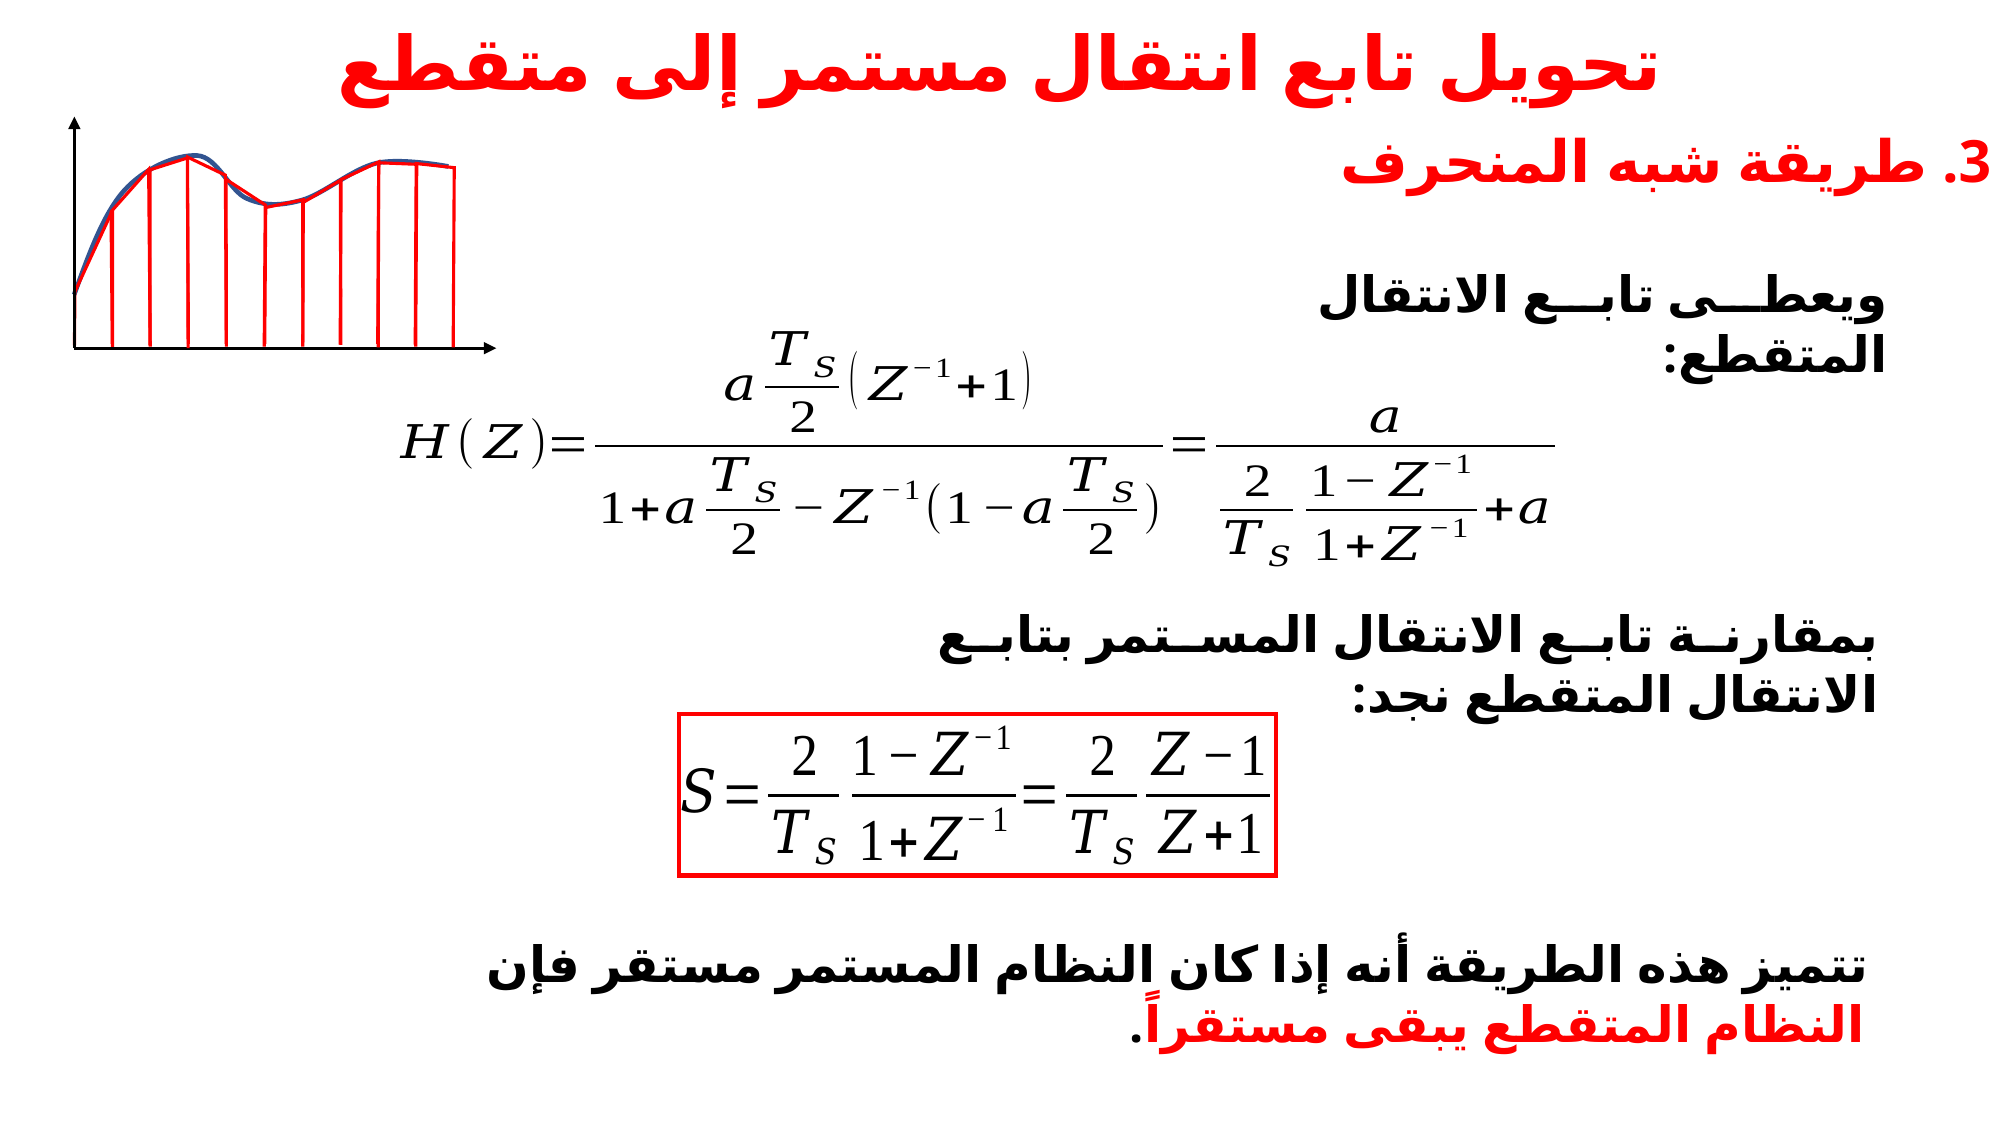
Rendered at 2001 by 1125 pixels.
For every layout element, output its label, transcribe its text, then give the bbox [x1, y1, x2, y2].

text_box بمقارنة تابع الانتقال المستمر بتابع الانتقال المتقطع نجد: [922, 595, 1894, 730]
text_box 3. طريقة شبه المنحرف [1325, 116, 2000, 202]
text_box تتميز هذه الطريقة أنه إذا كان النظام المستمر مستقر فإن النظام المتقطع يبقى مستقراً. [471, 925, 1884, 1060]
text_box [74, 116, 497, 349]
title تحويل تابع انتقال مستمر إلى متقطع [137, 0, 1863, 134]
text_box ويعطى تابع الانتقال المتقطع: [1302, 254, 1903, 390]
